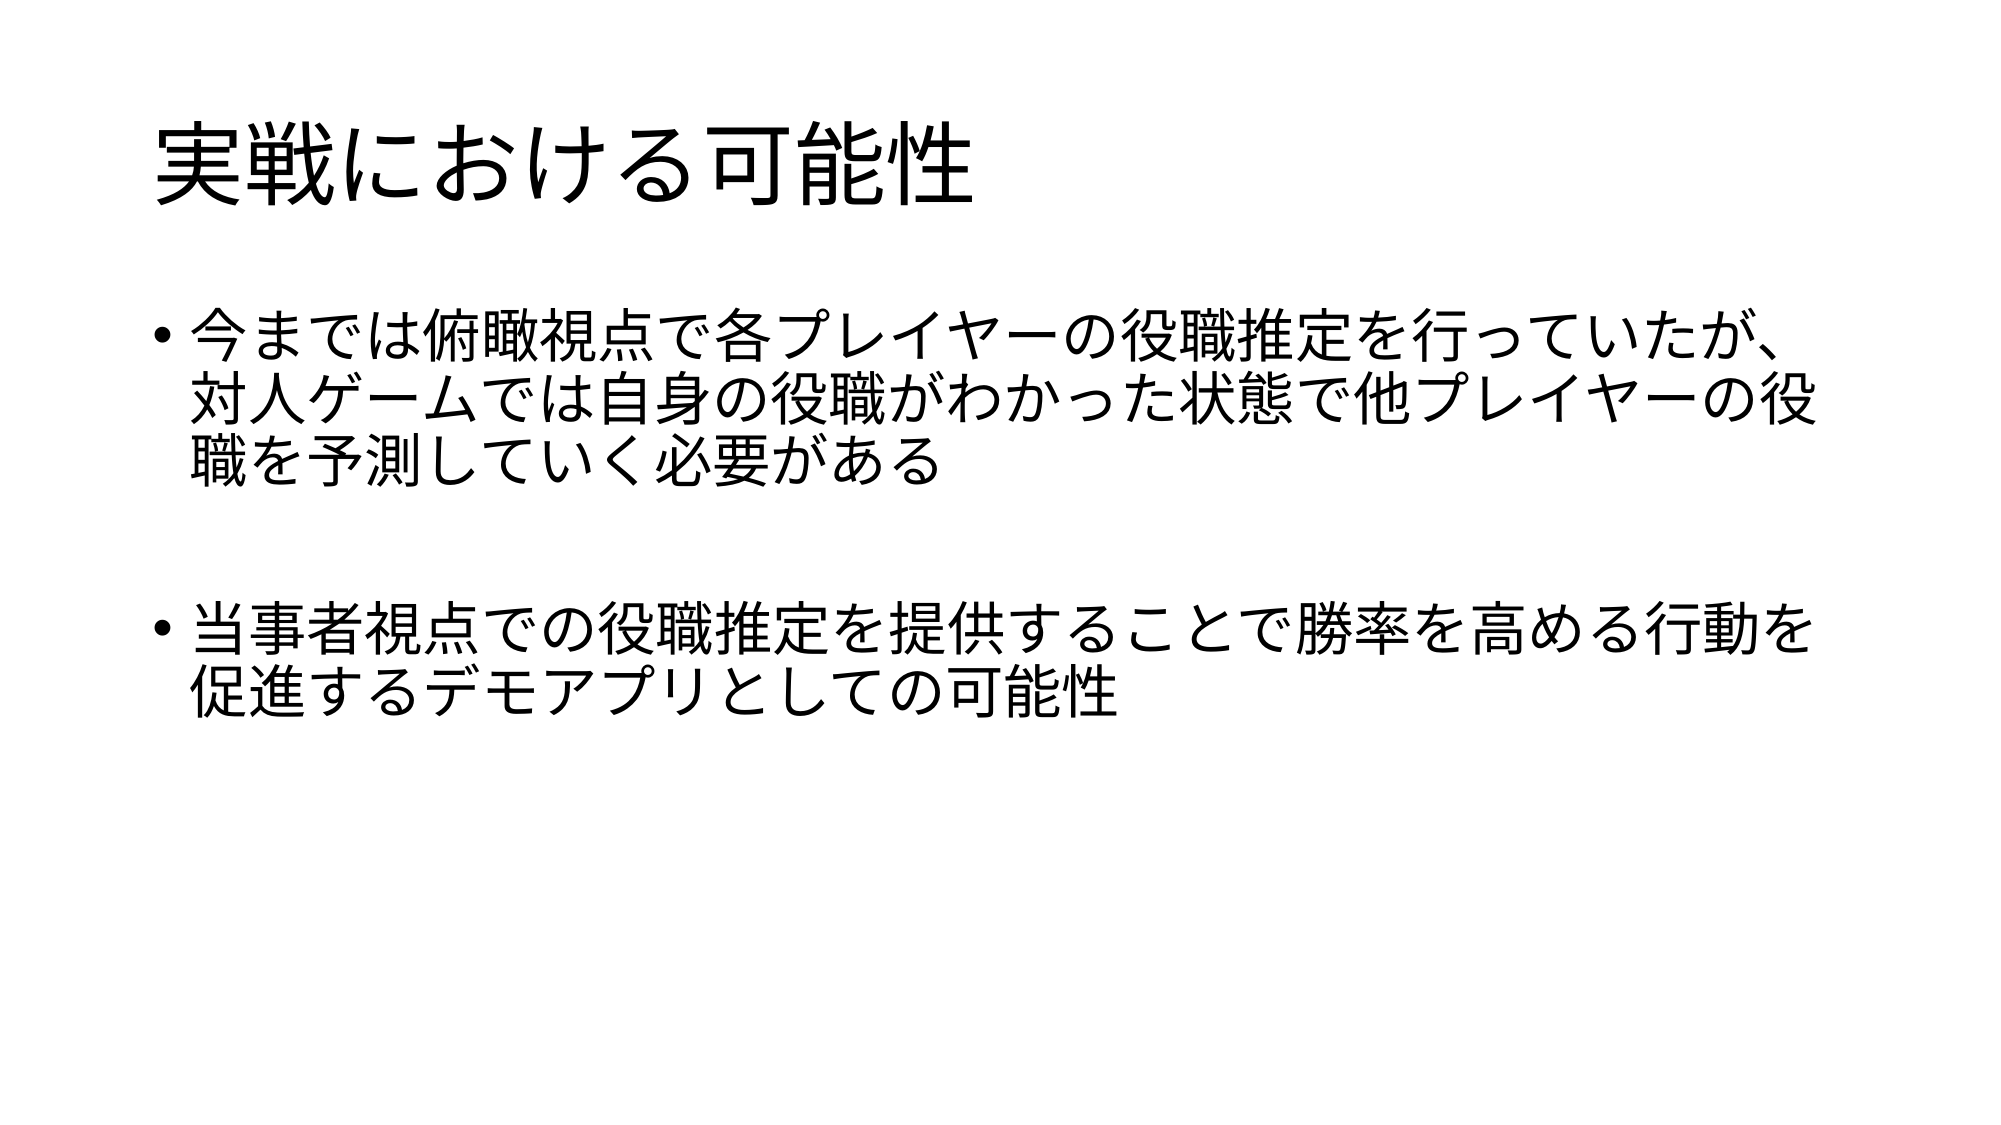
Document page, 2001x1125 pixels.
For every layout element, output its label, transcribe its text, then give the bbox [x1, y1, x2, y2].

list 今までは俯瞰視点で各プレイヤーの役職推定を行っていたが、対人ゲームでは自身の役職がわかった状態で他プレイヤーの役職を予測していく必要がある 当事者視点での役職推定を提供することで勝率を高める行動を促進するデモアプリとしての可能性 [137, 299, 1863, 1014]
title 実戦における可能性 [137, 59, 1863, 278]
